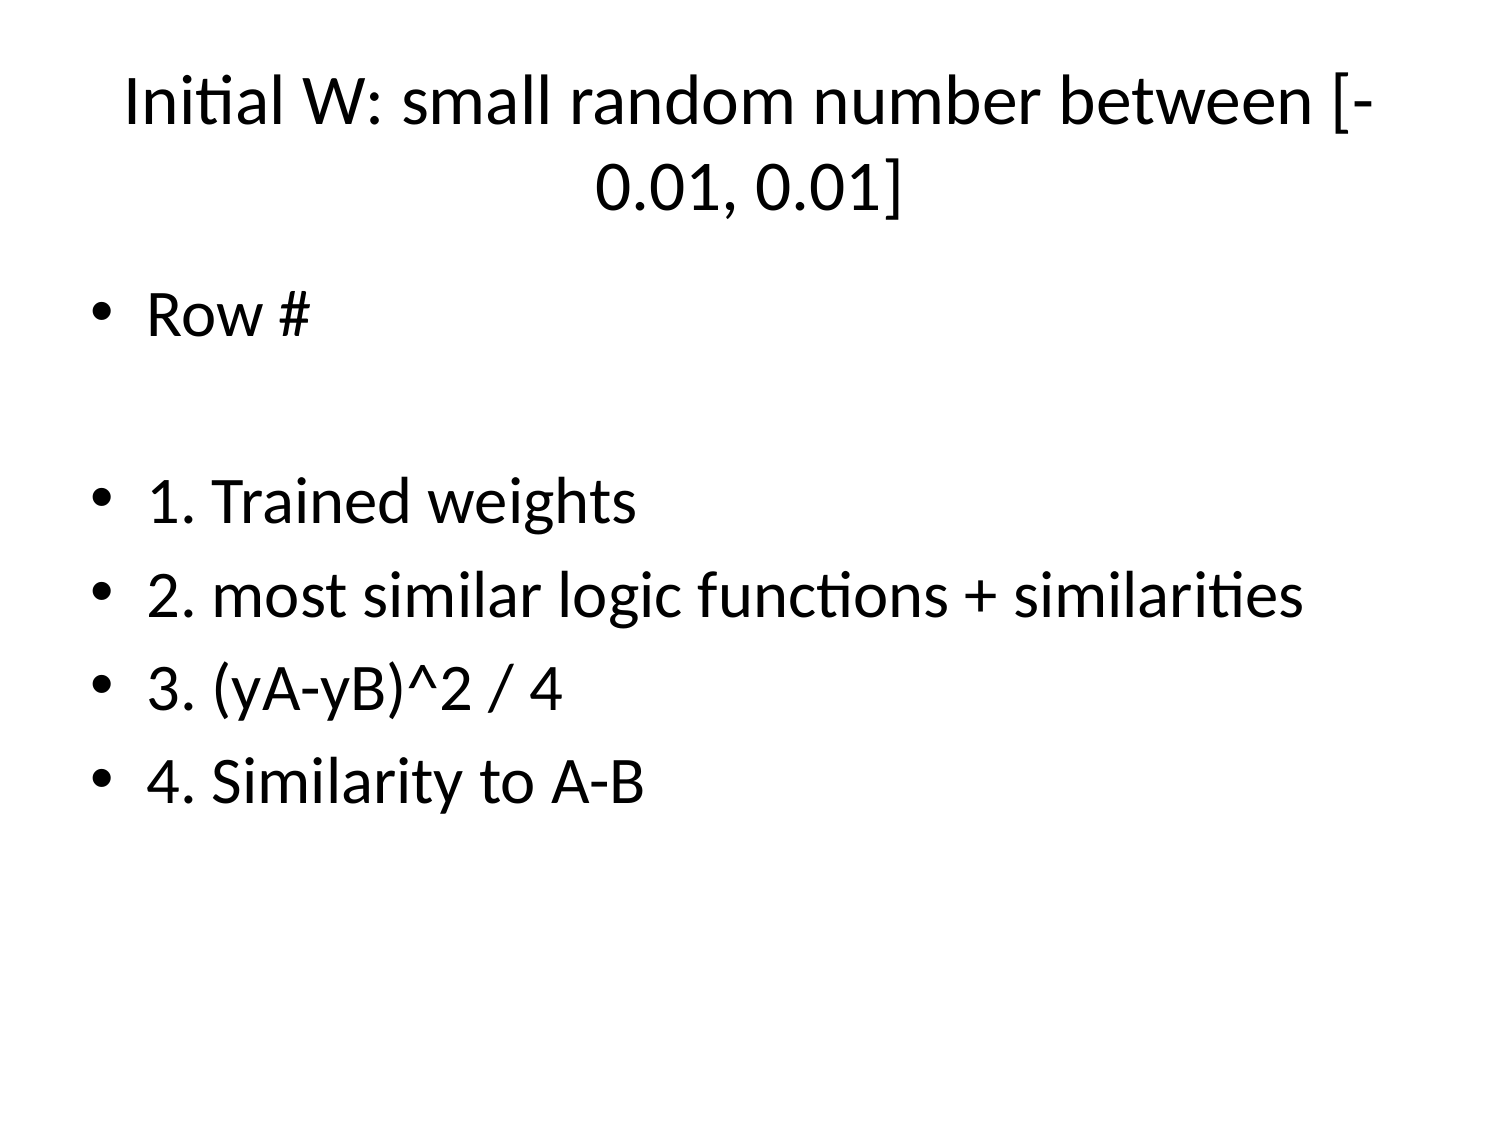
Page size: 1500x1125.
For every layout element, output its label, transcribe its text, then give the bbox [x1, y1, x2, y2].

list Row # 1. Trained weights 2. most similar logic functions + similarities 3. (yA-yB)^2 / 4 4. Similarity to A-B [75, 262, 1425, 1005]
title Initial W: small random number between [-0.01, 0.01] [75, 45, 1425, 233]
